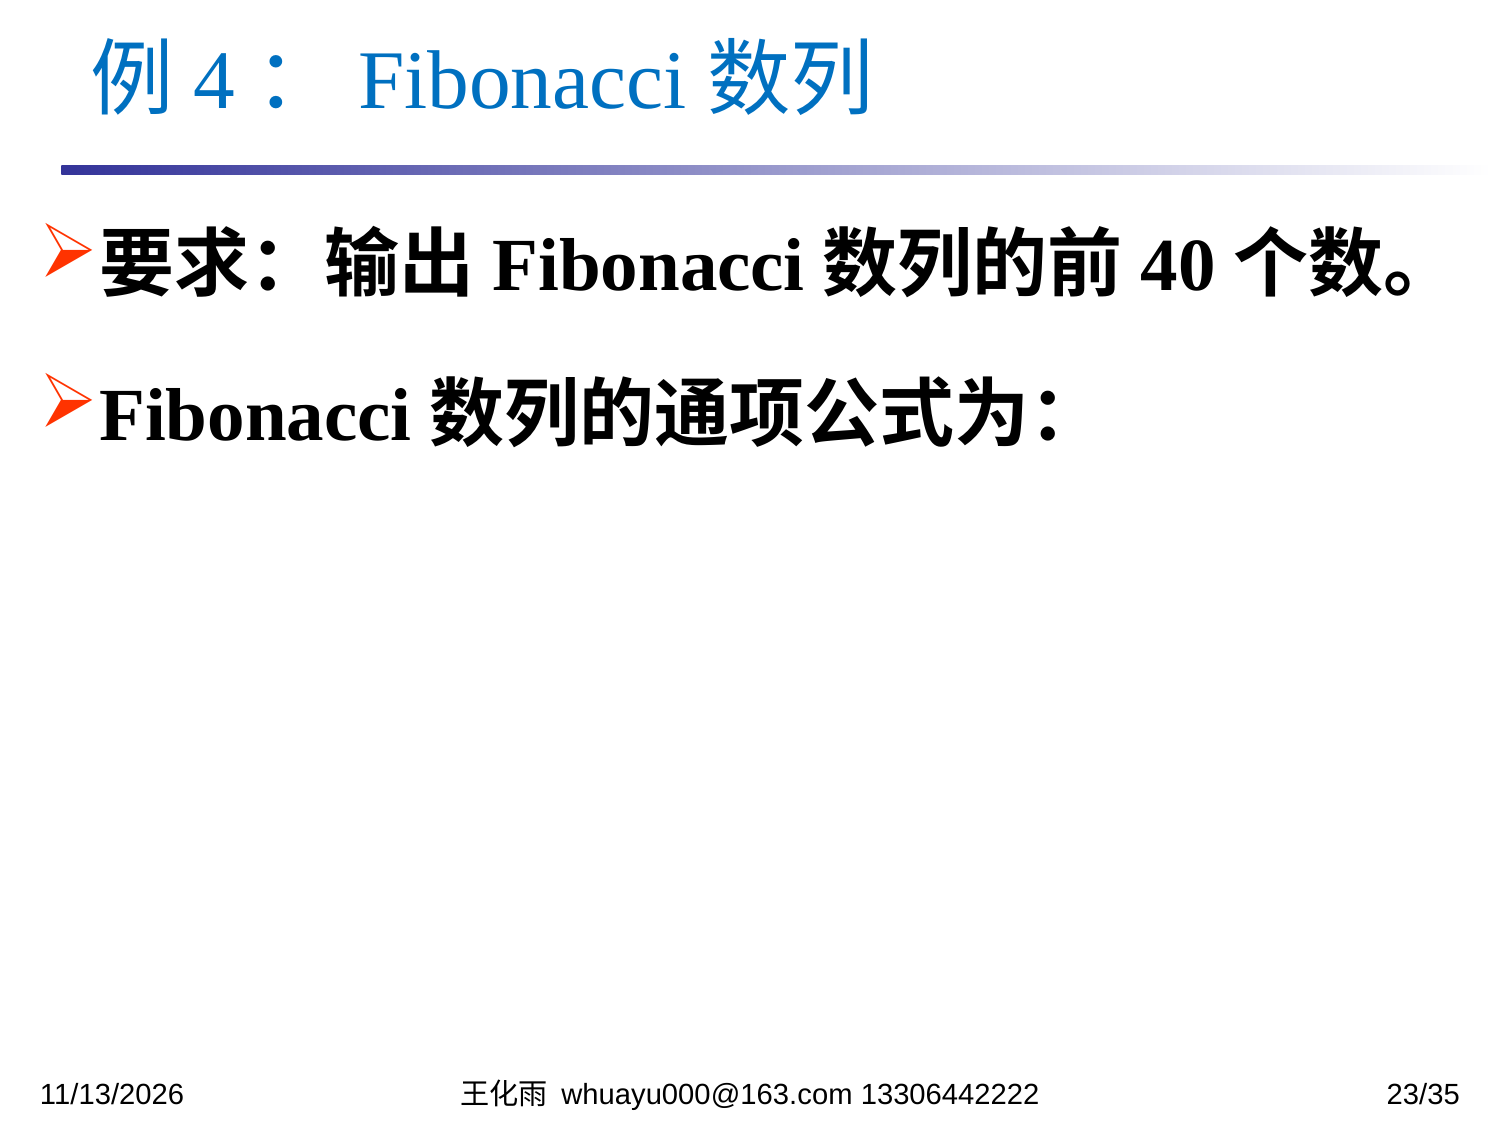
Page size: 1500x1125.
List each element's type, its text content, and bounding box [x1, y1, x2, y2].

title 例4：Fibonacci数列 [75, 24, 1475, 125]
slide_number 23/35 [1187, 1074, 1476, 1103]
footer 王化雨 whuayu000@163.com 13306442222 [387, 1074, 1113, 1103]
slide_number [24, 1074, 376, 1103]
